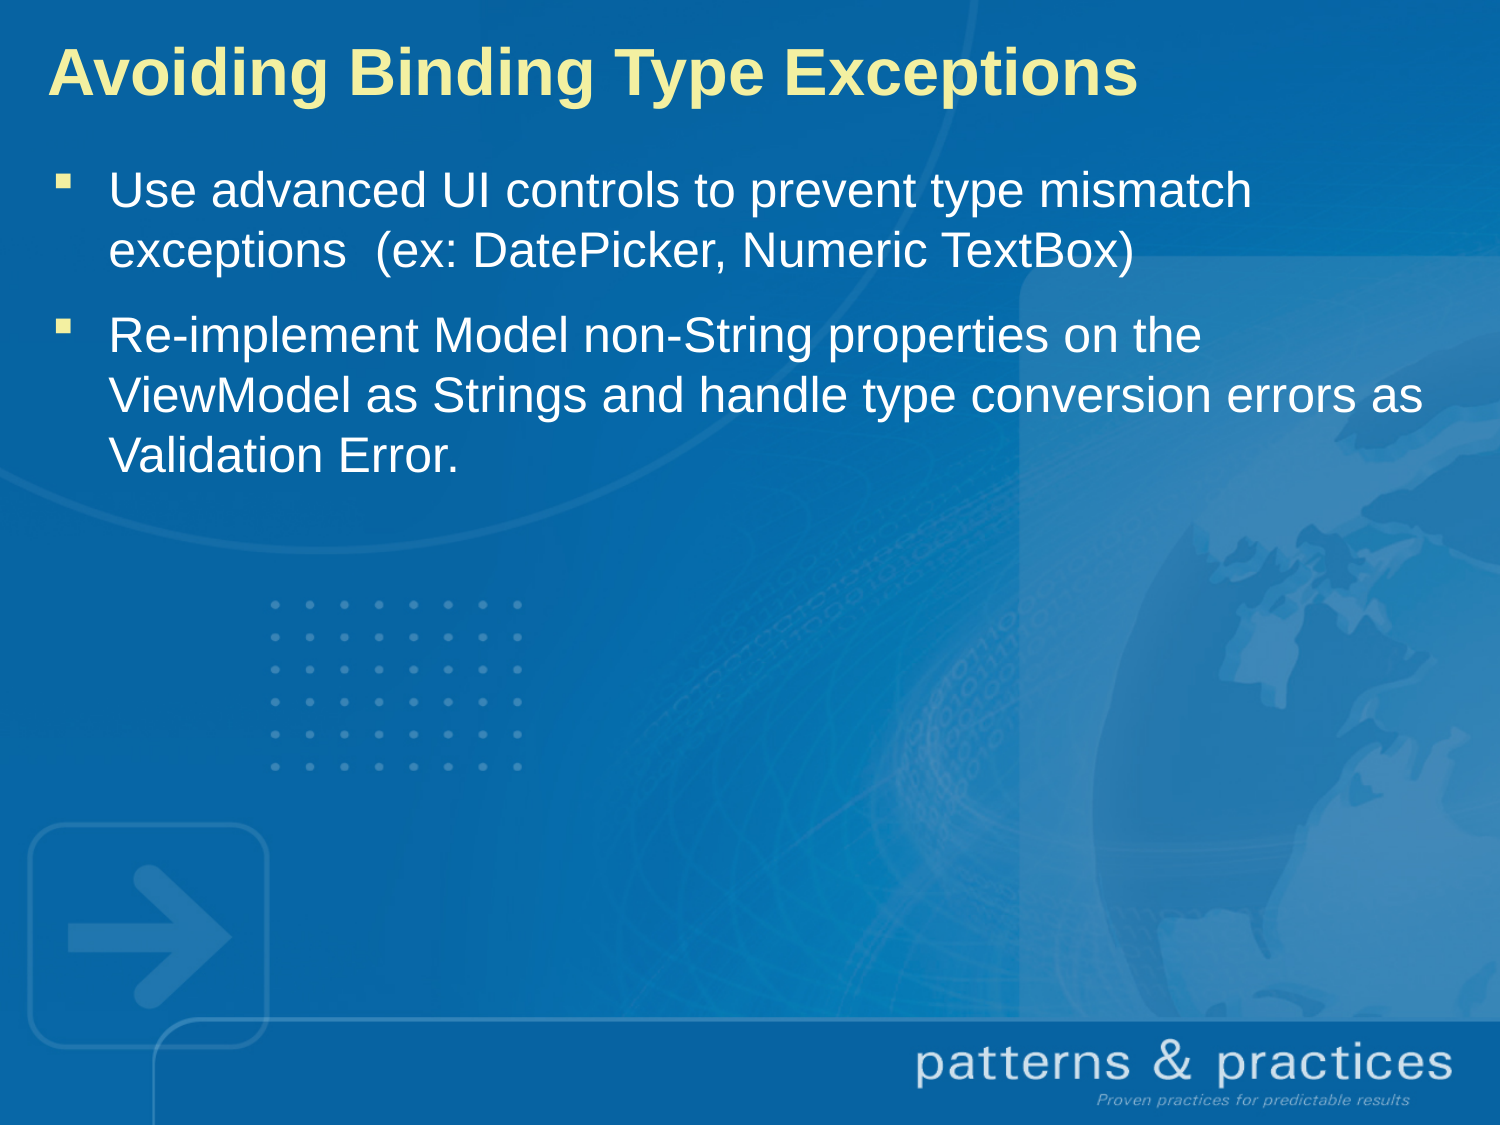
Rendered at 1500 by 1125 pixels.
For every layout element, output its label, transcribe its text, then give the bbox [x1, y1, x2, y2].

picture [0, 0, 1500, 1125]
picture [1472, 213, 1484, 220]
title Avoiding Binding Type Exceptions [32, 29, 1468, 109]
list Use advanced UI controls to prevent type mismatch exceptions (ex: DatePicker, Numeric TextBox) Re-implement Model non-String properties on the ViewModel as Strings and handle type conversion errors as Validation Error. [36, 149, 1472, 1025]
